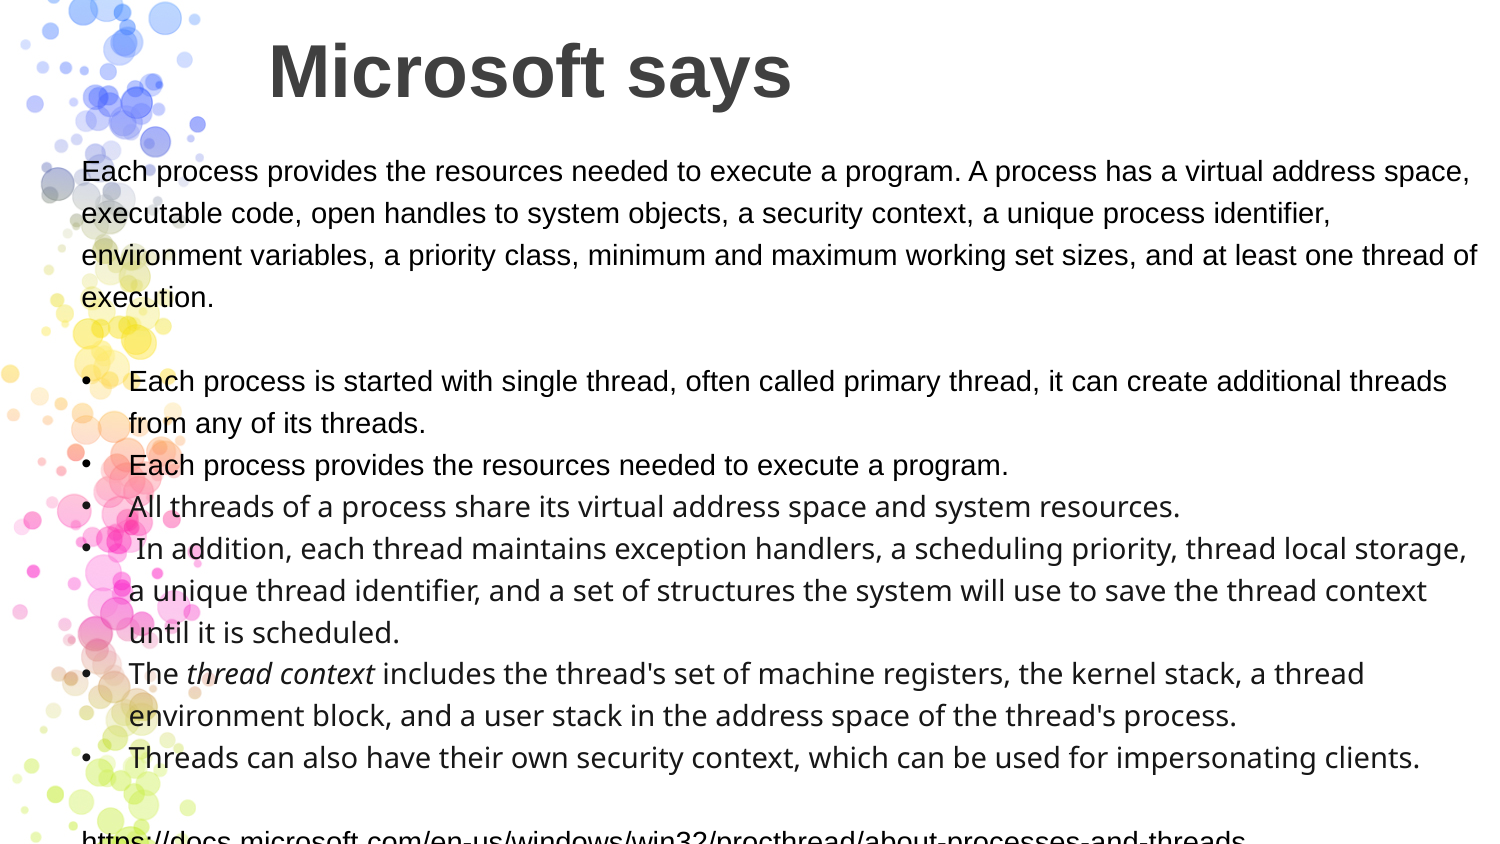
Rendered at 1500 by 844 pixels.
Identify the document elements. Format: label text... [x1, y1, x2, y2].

title Microsoft says [253, 4, 1500, 132]
picture [0, 0, 1500, 844]
text_box Each process provides the resources needed to execute a program. A process has a virtual address space, executable code, open handles to system objects, a security context, a unique process identifier, environment variables, a priority class, minimum and maximum working set sizes, and at least one thread of execution. Each process is started with single thread, often called primary thread, it can create additional threads from any of its threads. Each process provides the resources needed to execute a program. All threads of a process share its virtual address space and system resources. In addition, each thread maintains exception handlers, a scheduling priority, thread local storage, a unique thread identifier, and a set of structures the system will use to save the thread context until it is scheduled. The thread context includes the thread's set of machine registers, the kernel stack, a thread environment block, and a user stack in the address space of the thread's process. Threads can also have their own security context, which can be used for impersonating clients. https://docs.microsoft.com/en-us/windows/win32/procthread/about-processes-and-threads [66, 138, 1500, 844]
